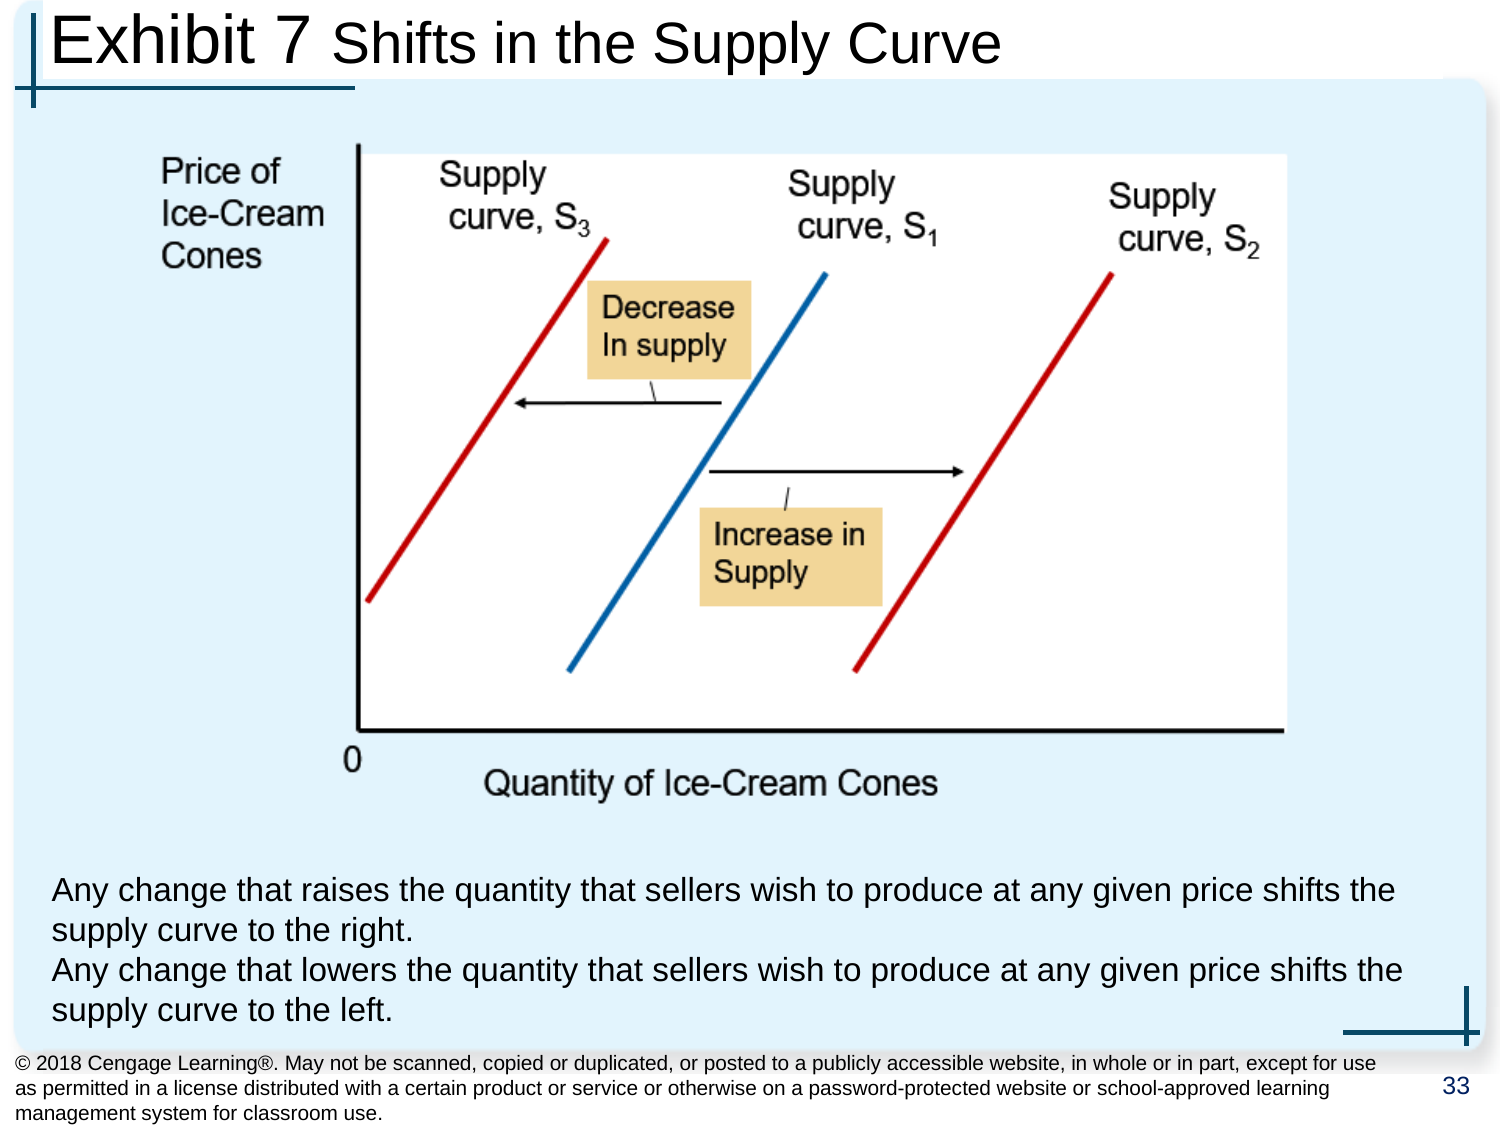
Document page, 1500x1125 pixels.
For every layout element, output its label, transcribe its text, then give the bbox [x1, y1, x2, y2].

picture [0, 0, 1500, 1074]
slide_number 33 [1412, 1060, 1500, 1125]
title Exhibit 7 Shifts in the Supply Curve [34, 0, 1474, 73]
list Any change that raises the quantity that sellers wish to produce at any given price shifts the supply curve to the right. Any change that lowers the quantity that sellers wish to produce at any given price shifts the supply curve to the left. [36, 860, 1450, 1038]
footer © 2018 Cengage Learning®. May not be scanned, copied or duplicated, or posted to a publicly accessible website, in whole or in part, except for use as permitted in a license distributed with a certain product or service or otherwise on a password-protected website or school-approved learning management system for classroom use. [0, 1050, 1400, 1125]
